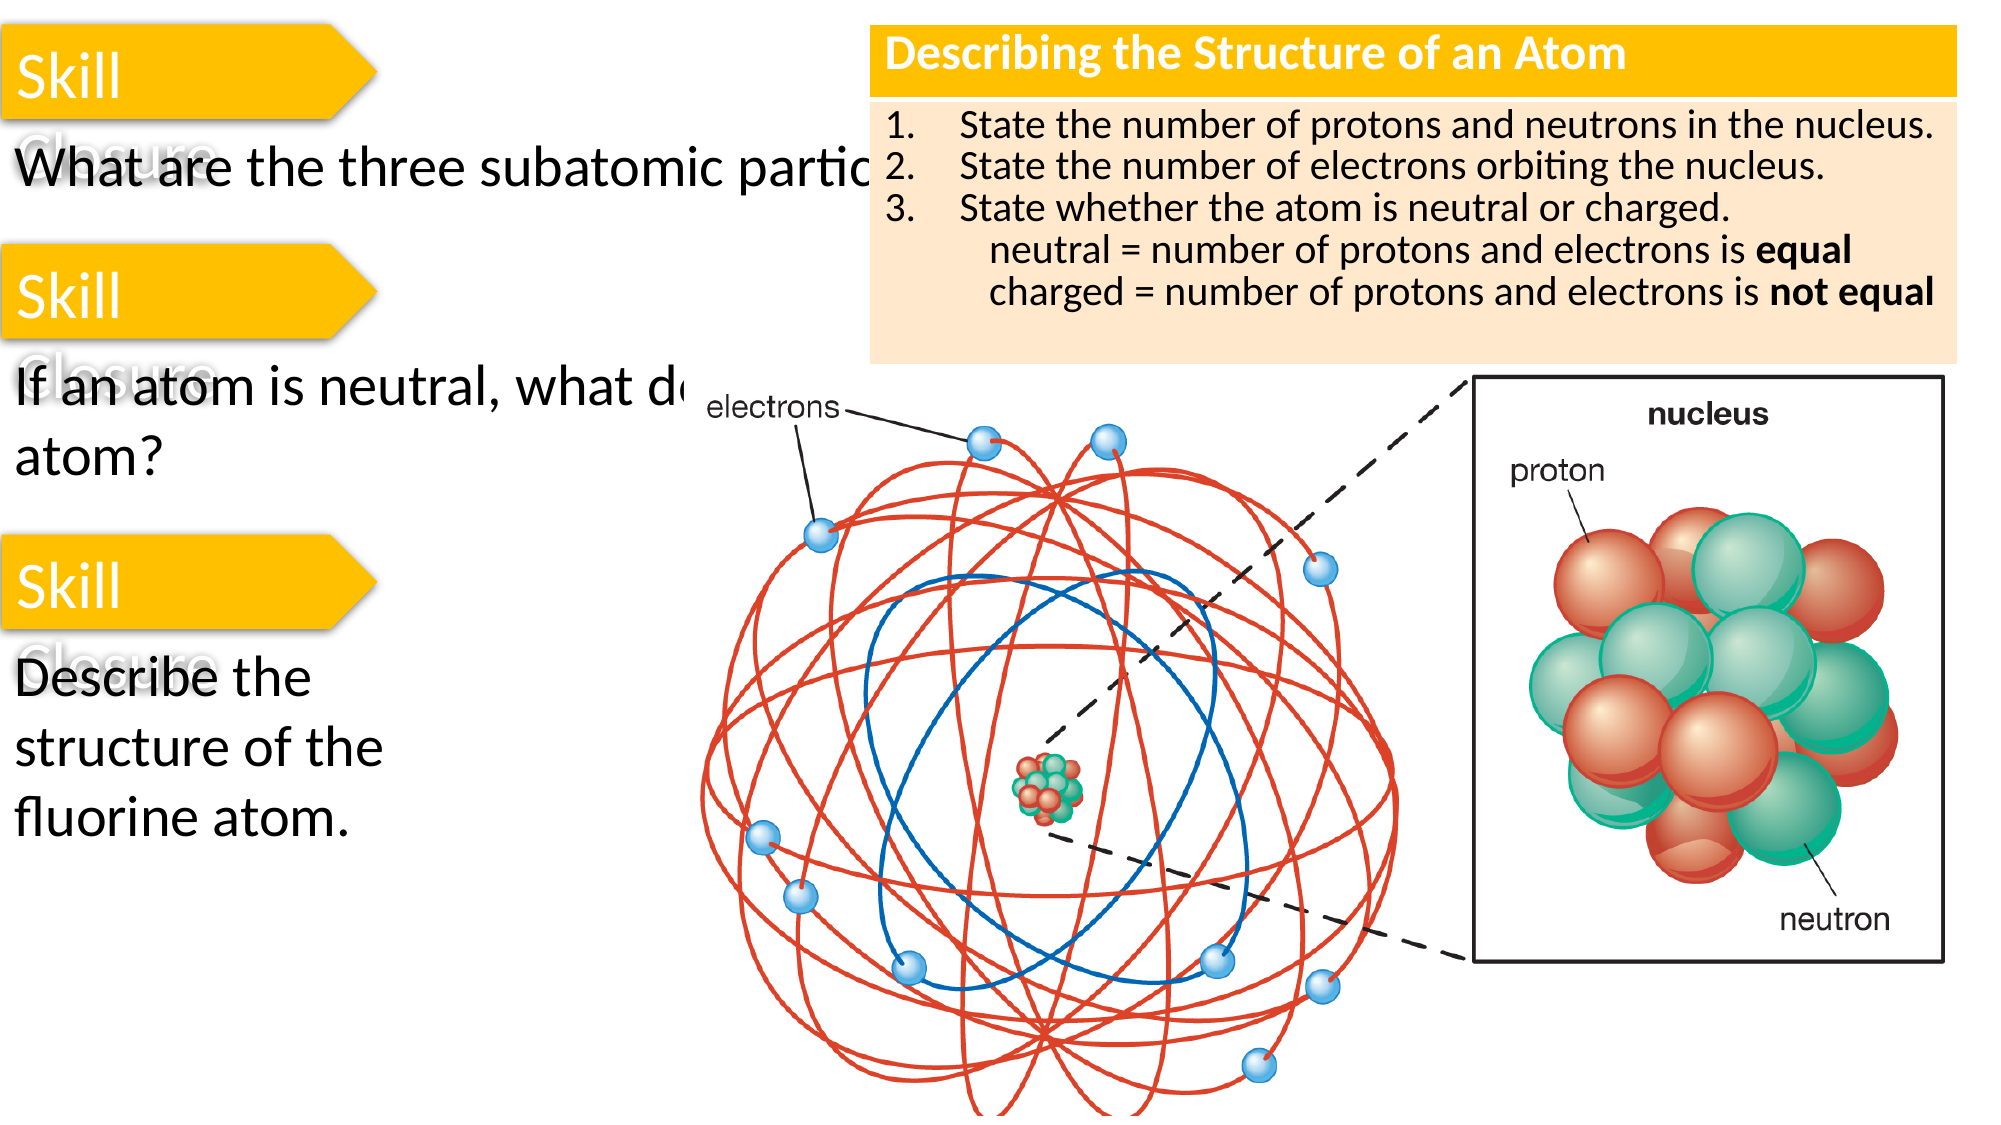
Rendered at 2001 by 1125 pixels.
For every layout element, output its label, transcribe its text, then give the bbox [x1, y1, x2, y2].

text_box What are the three subatomic particles? What are their charges? [0, 120, 869, 205]
table_cell State the number of protons and neutrons in the nucleus. State the number of electrons orbiting the nucleus. State whether the atom is neutral or charged. neutral = number of protons and electrons is equal charged = number of protons and electrons is not equal [870, 102, 1957, 364]
text_box Skill Closure [1, 244, 378, 339]
table_header Describing the Structure of an Atom [870, 25, 1957, 97]
text_box Describe the structure of the fluorine atom. [0, 630, 493, 856]
text_box Skill Closure [1, 534, 378, 630]
text_box If an atom is neutral, what does it say about the subatomic particles in the atom? [0, 339, 869, 495]
text_box Skill Closure [1, 24, 378, 119]
picture [683, 364, 1958, 1116]
